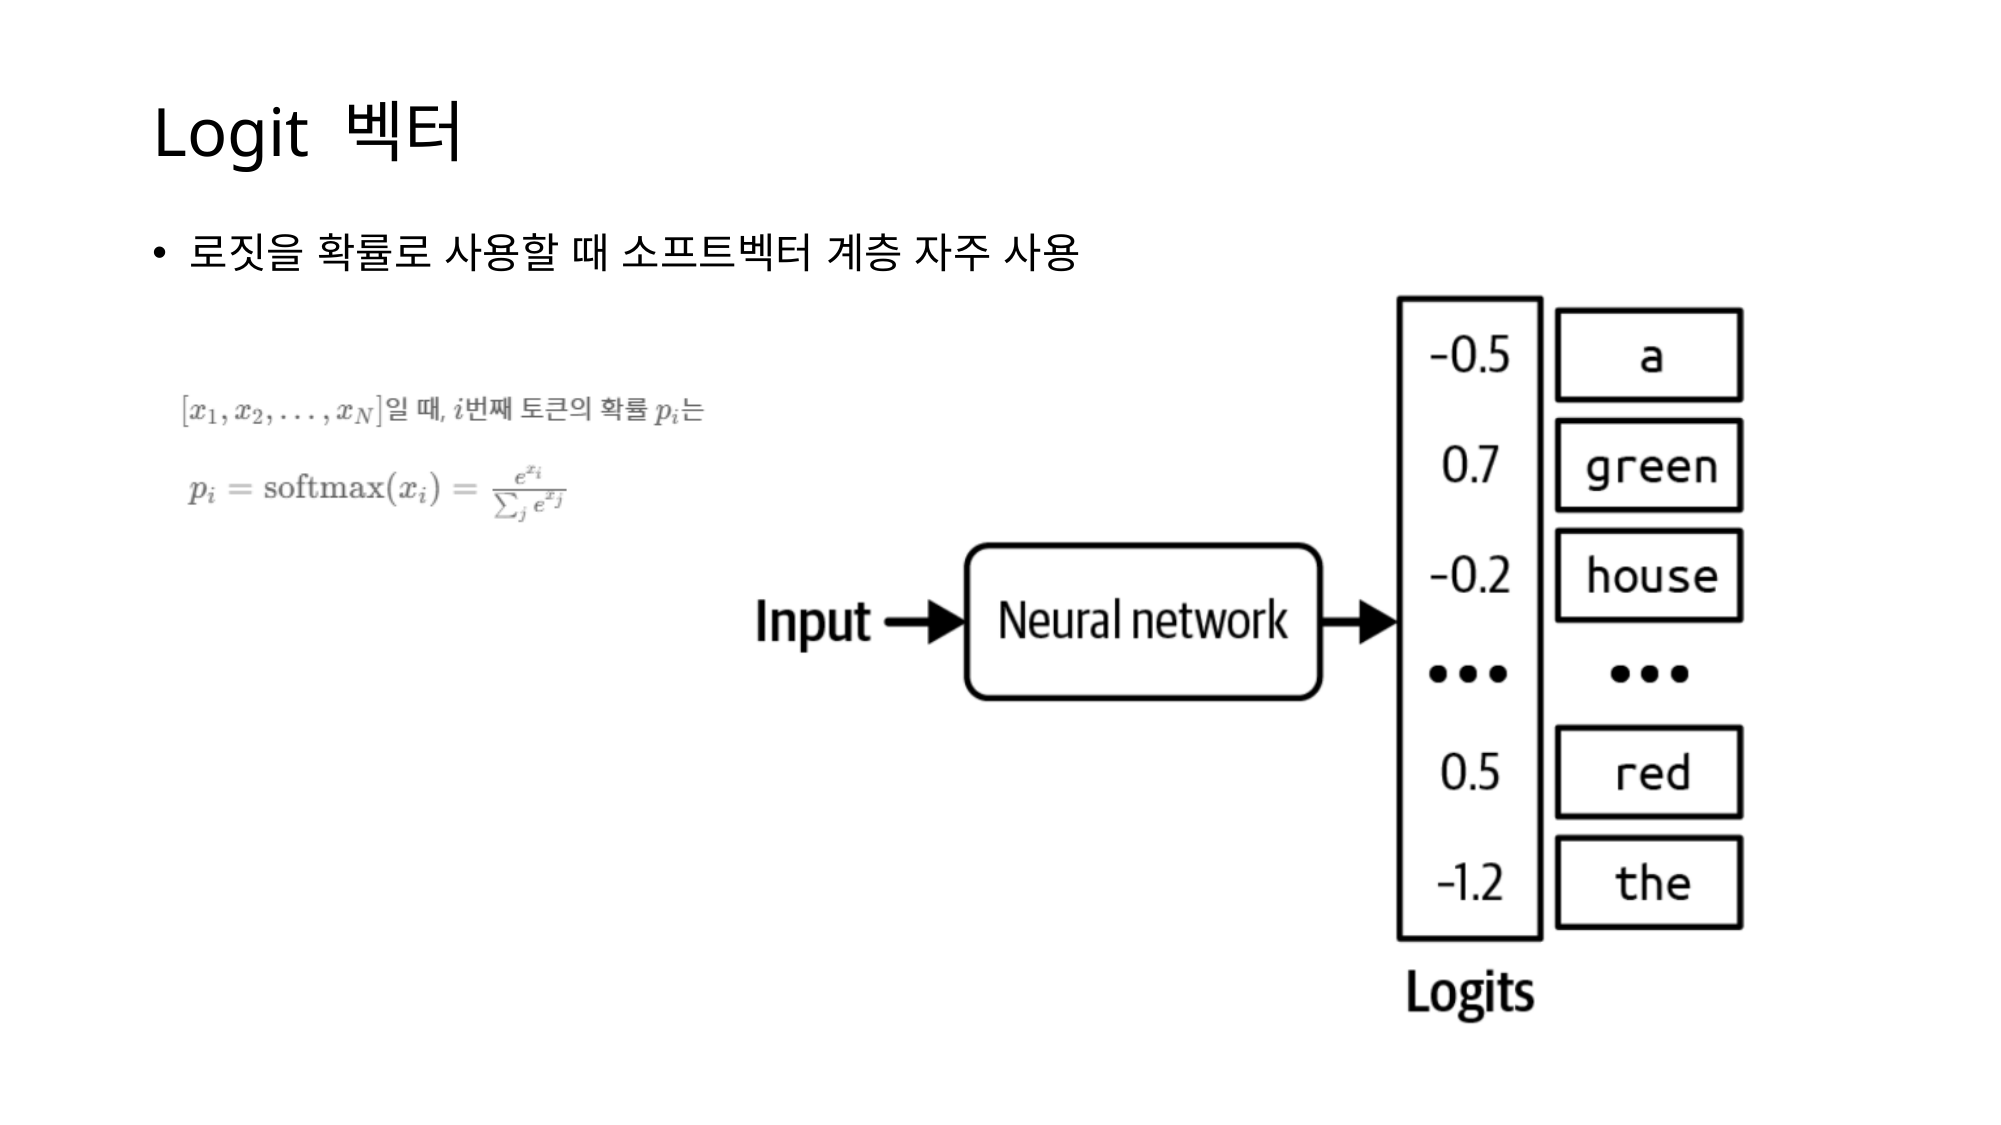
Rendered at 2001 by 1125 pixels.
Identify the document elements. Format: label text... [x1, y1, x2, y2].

title Logit 벡터 [137, 59, 1863, 211]
picture [176, 389, 710, 433]
list 로짓을 확률로 사용할 때 소프트벡터 계층 자주 사용 [137, 224, 1863, 1014]
picture [176, 460, 629, 531]
picture [748, 254, 1751, 1028]
